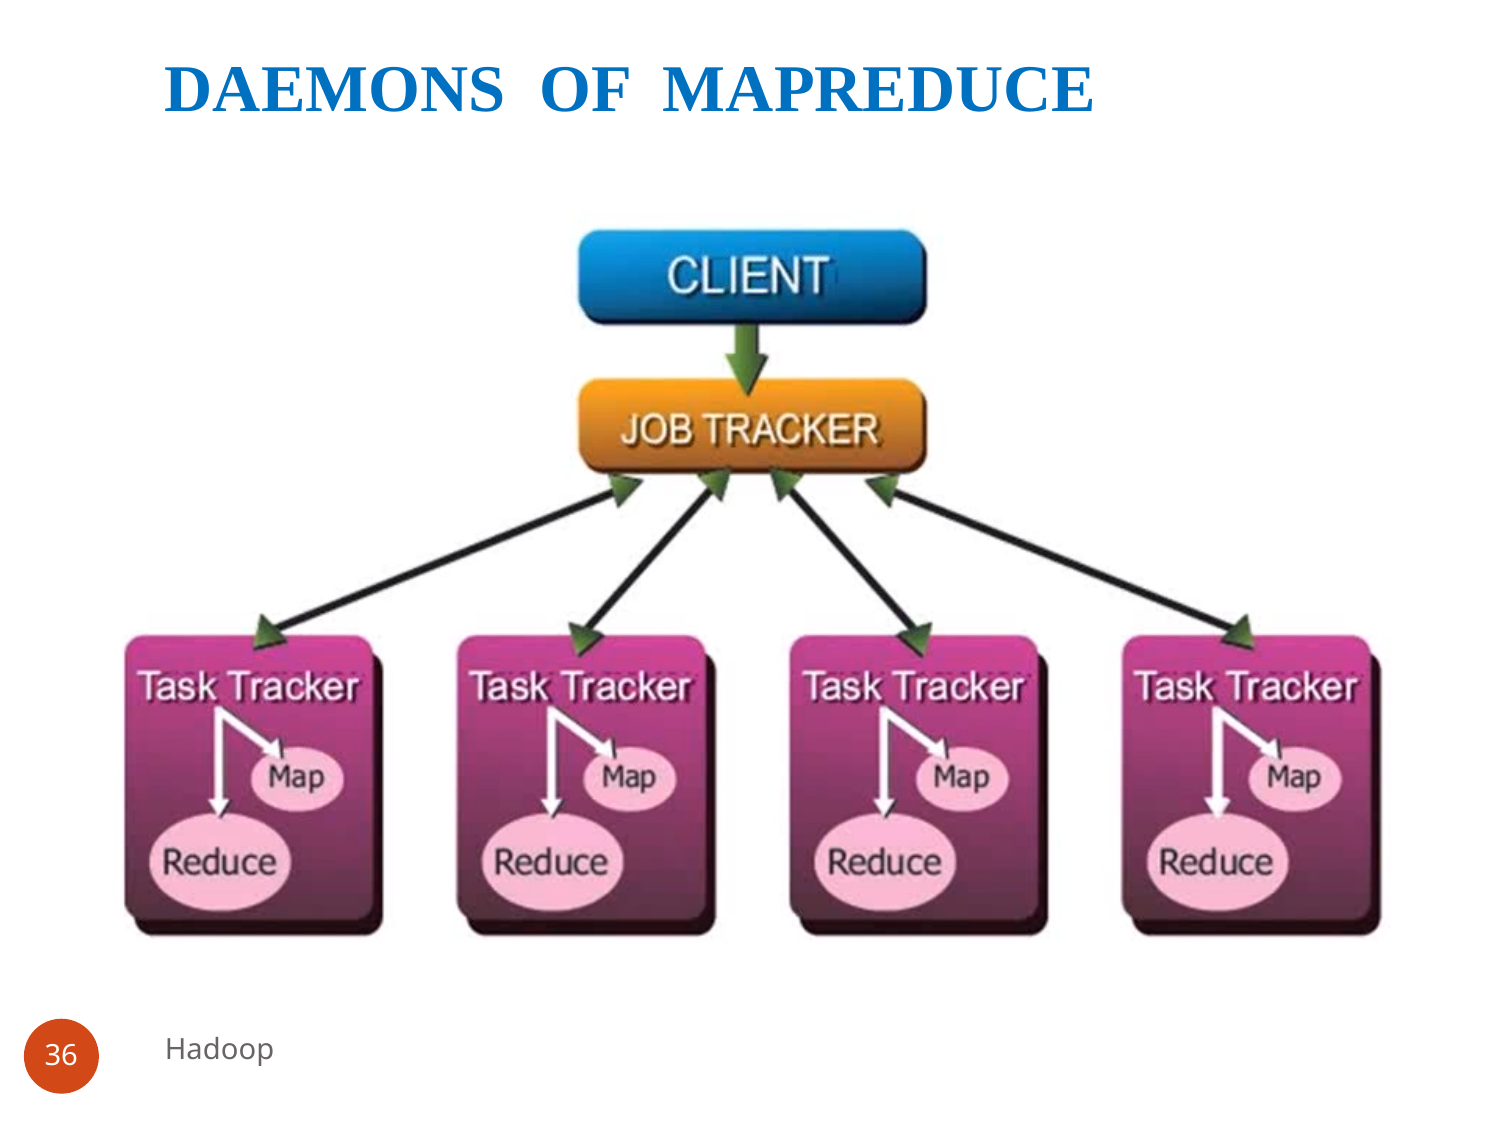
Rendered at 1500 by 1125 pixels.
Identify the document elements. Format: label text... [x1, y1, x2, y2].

picture [0, 0, 1500, 1125]
slide_number 36 [23, 1018, 99, 1094]
text_box DAEMONS OF MAPREDUCE [149, 37, 1500, 133]
footer Hadoop [150, 1012, 800, 1088]
